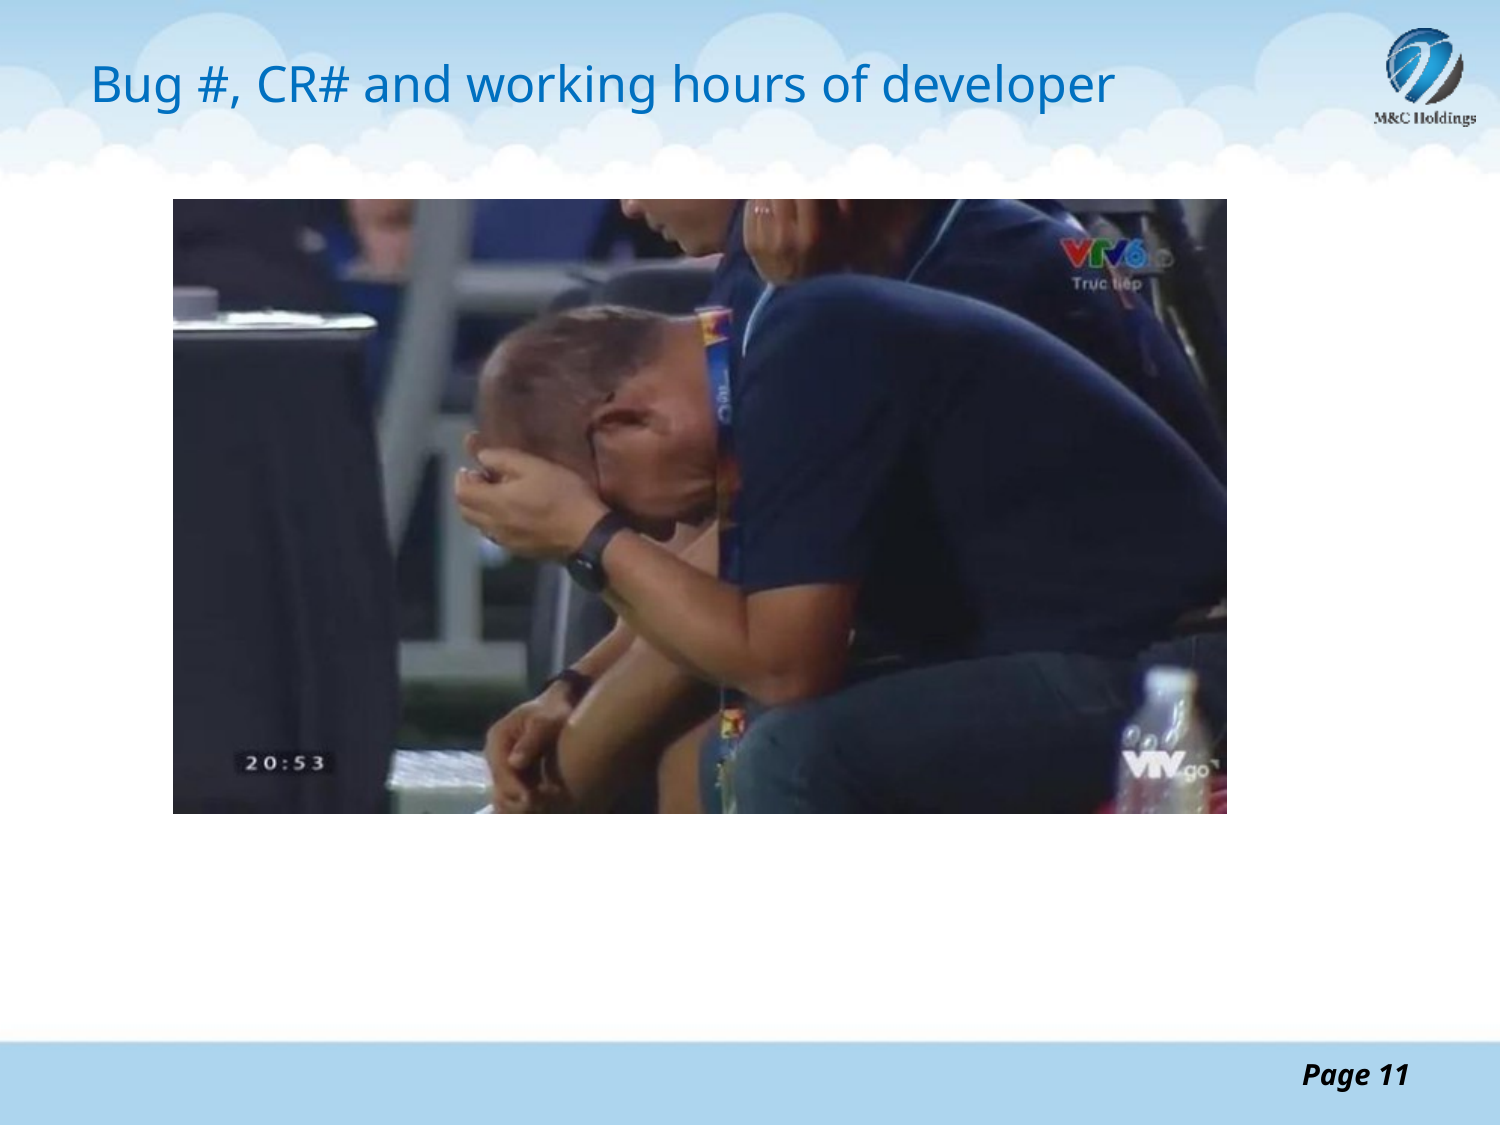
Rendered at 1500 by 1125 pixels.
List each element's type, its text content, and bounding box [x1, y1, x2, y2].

picture [0, 0, 1500, 1125]
slide_number Page 11 [1074, 1048, 1425, 1110]
title Bug #, CR# and working hours of developer [75, 28, 1425, 144]
